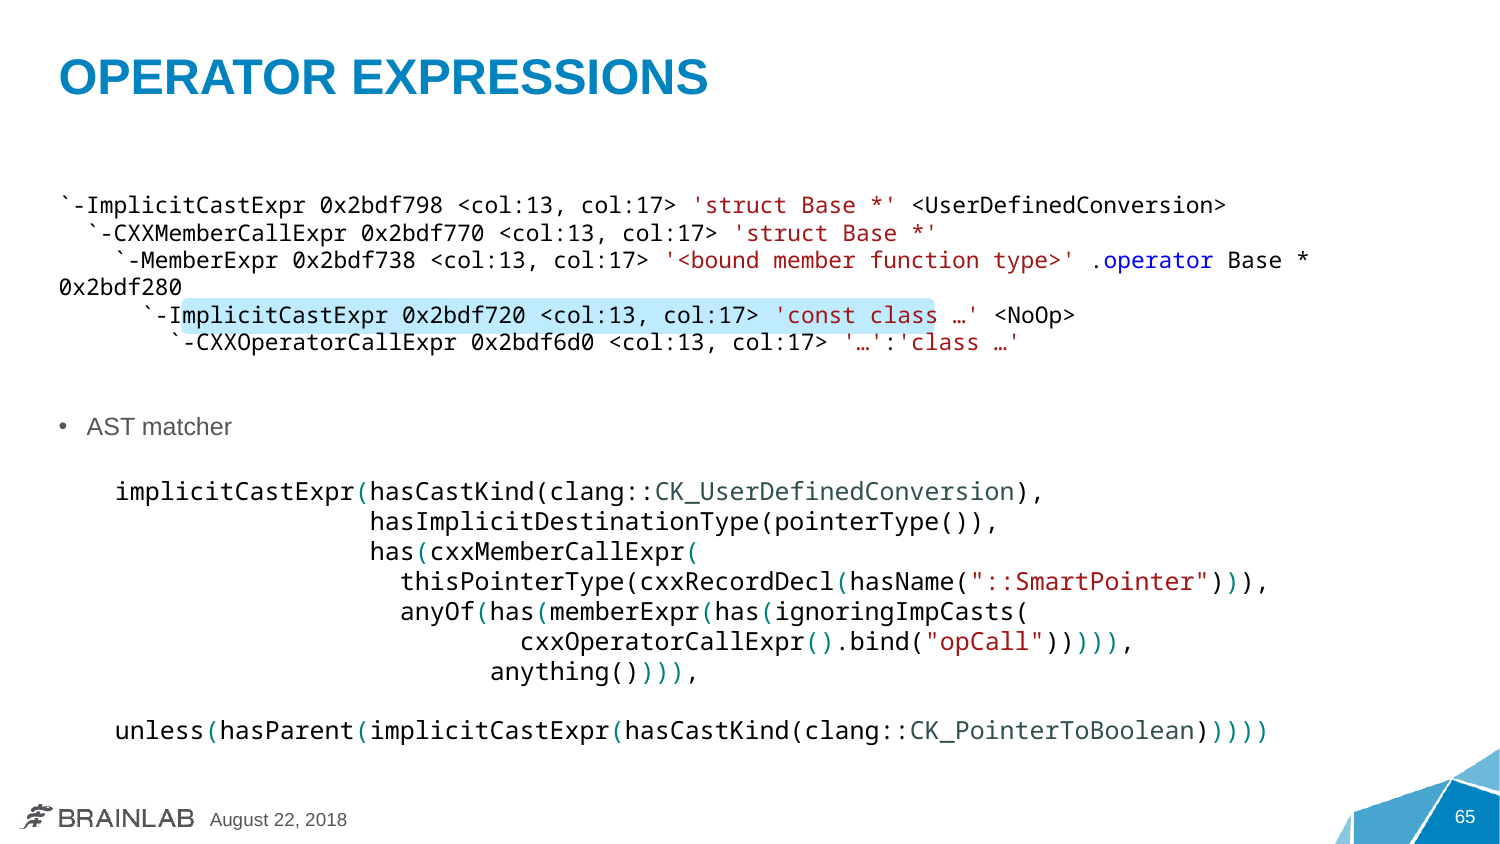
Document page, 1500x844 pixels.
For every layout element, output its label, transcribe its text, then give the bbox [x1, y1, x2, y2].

picture [0, 0, 1500, 844]
list `-ImplicitCastExpr 0x2bdf798 <col:13, col:17> 'struct Base *' <UserDefinedConversion> `-CXXMemberCallExpr 0x2bdf770 <col:13, col:17> 'struct Base *' `-MemberExpr 0x2bdf738 <col:13, col:17> '<bound member function type>' .operator Base * 0x2bdf280 `-ImplicitCastExpr 0x2bdf720 <col:13, col:17> 'const class …' <NoOp> `-CXXOperatorCallExpr 0x2bdf6d0 <col:13, col:17> '…':'class …' AST matcher implicitCastExpr(hasCastKind(clang::CK_UserDefinedConversion), hasImplicitDestinationType(pointerType()), has(cxxMemberCallExpr( thisPointerType(cxxRecordDecl(hasName("::SmartPointer"))), anyOf(has(memberExpr(has(ignoringImpCasts( cxxOperatorCallExpr().bind("opCall"))))), anything()))), unless(hasParent(implicitCastExpr(hasCastKind(clang::CK_PointerToBoolean))))) [43, 183, 1450, 713]
title Operator Expressions [43, 39, 1450, 114]
